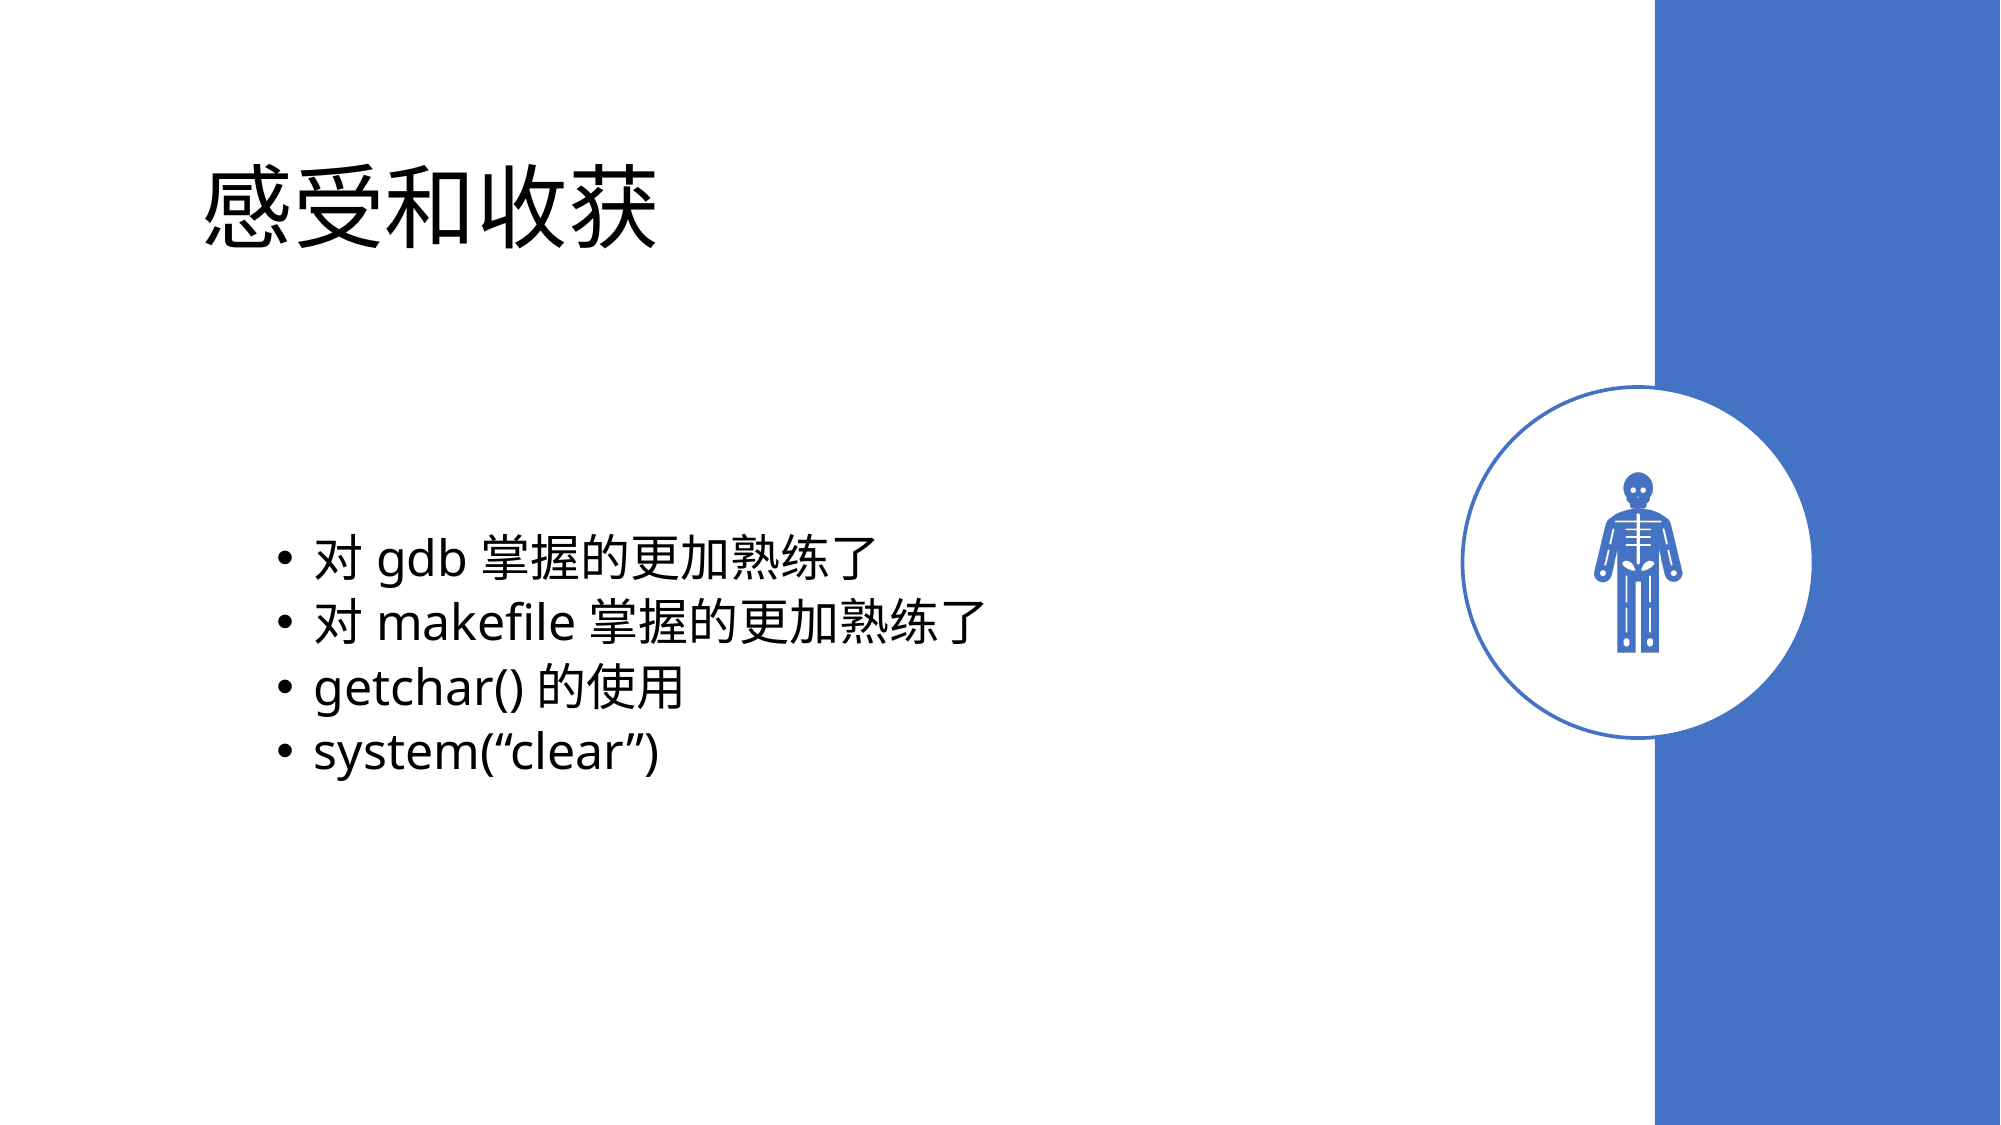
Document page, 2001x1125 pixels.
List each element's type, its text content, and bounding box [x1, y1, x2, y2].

text_box [1461, 385, 1815, 740]
picture [1544, 468, 1732, 657]
title 感受和收获 [186, 102, 1413, 321]
text_box [1654, 0, 2000, 1125]
list 对gdb掌握的更加熟练了 对makefile掌握的更加熟练了 getchar()的使用 system(“clear”) [186, 373, 1248, 940]
